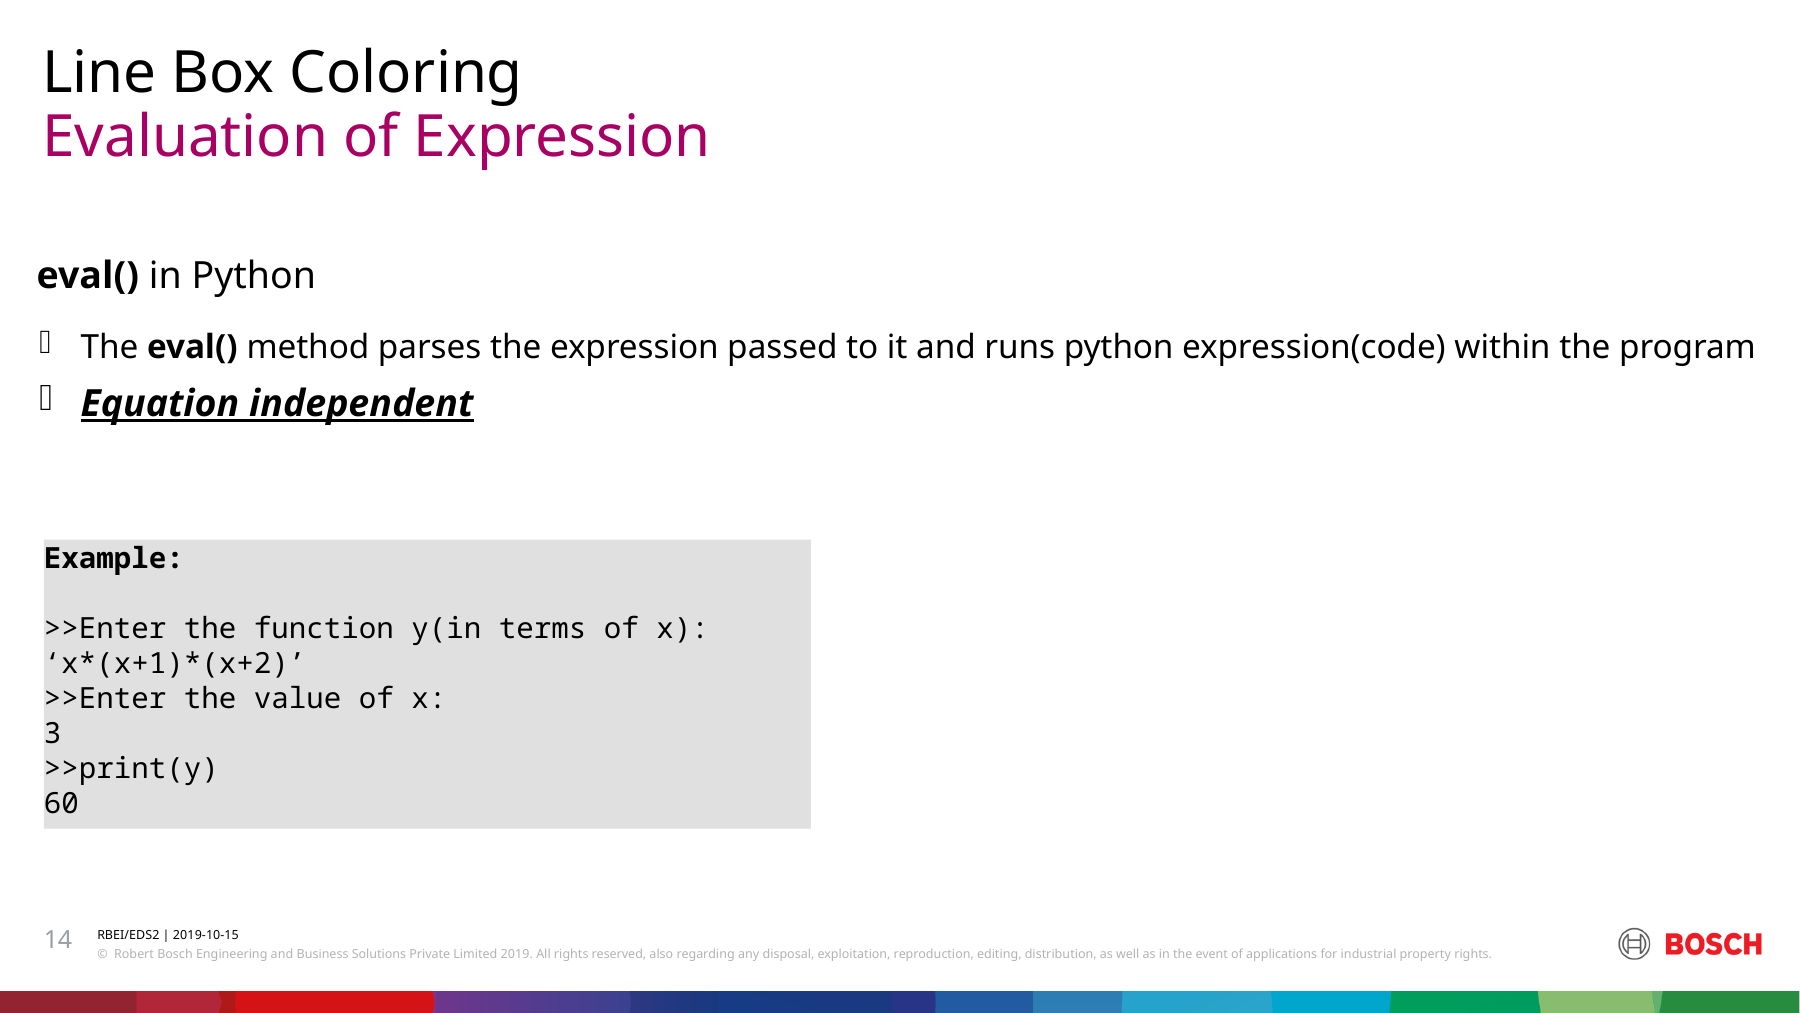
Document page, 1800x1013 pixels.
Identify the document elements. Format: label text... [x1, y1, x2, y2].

text_box Example: >>Enter the function y(in terms of x): ‘x*(x+1)*(x+2)’ >>Enter the value of x: 3 >>print(y) 60 [43, 539, 811, 829]
picture [1390, 896, 1800, 1013]
list The eval() method parses the expression passed to it and runs python expression(code) within the program Equation independent [39, 322, 1770, 410]
text_box eval() in Python [21, 243, 332, 303]
picture [0, 905, 1272, 1013]
title Evaluation of Expression [42, 106, 1757, 171]
slide_number 14 [43, 923, 92, 991]
list Line Box Coloring [42, 42, 1757, 106]
